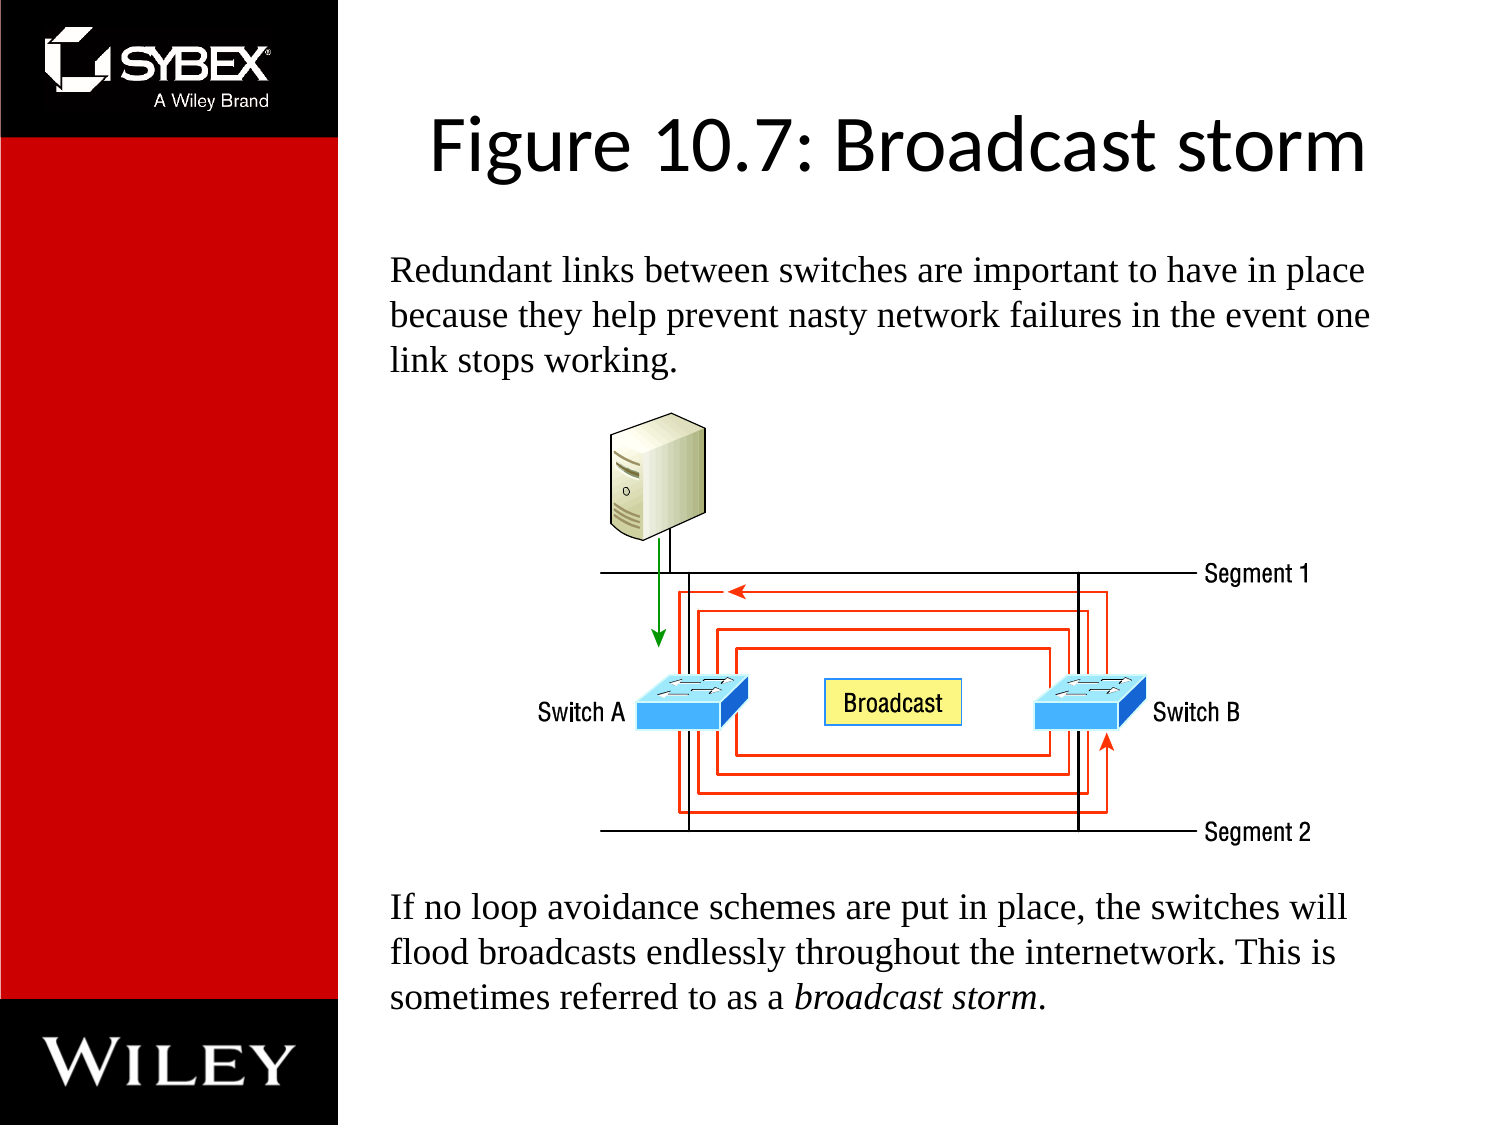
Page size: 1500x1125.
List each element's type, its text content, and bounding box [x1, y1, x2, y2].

title Figure 10.7: Broadcast storm [375, 45, 1425, 233]
text_box If no loop avoidance schemes are put in place, the switches will flood broadcasts endlessly throughout the internetwork. This is sometimes referred to as a broadcast storm. [374, 874, 1425, 1025]
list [537, 412, 1313, 848]
picture [0, 999, 338, 1125]
text_box Redundant links between switches are important to have in place because they help prevent nasty network failures in the event one link stops working. [374, 237, 1425, 388]
picture [45, 27, 271, 111]
